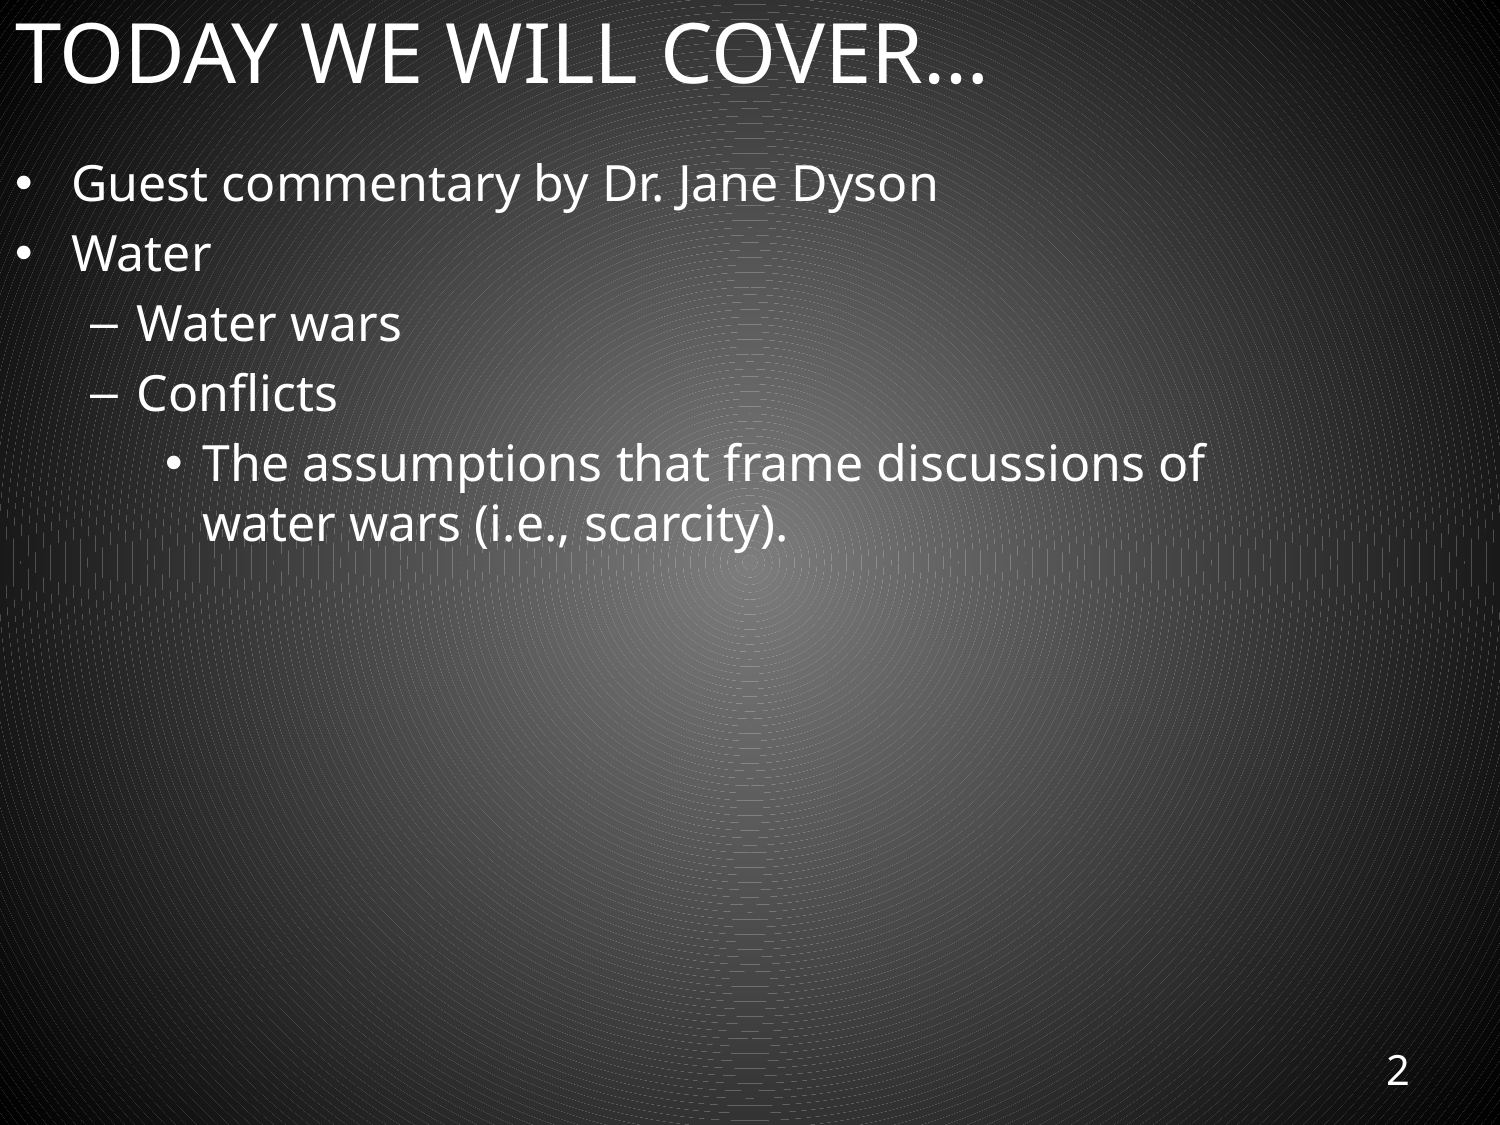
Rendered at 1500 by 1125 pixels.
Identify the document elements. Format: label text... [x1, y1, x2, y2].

title Today we will cover… [0, 0, 1322, 101]
slide_number 2 [1074, 1042, 1425, 1103]
list Guest commentary by Dr. Jane Dyson Water Water wars Conflicts The assumptions that frame discussions of water wars (i.e., scarcity). [0, 144, 1322, 825]
